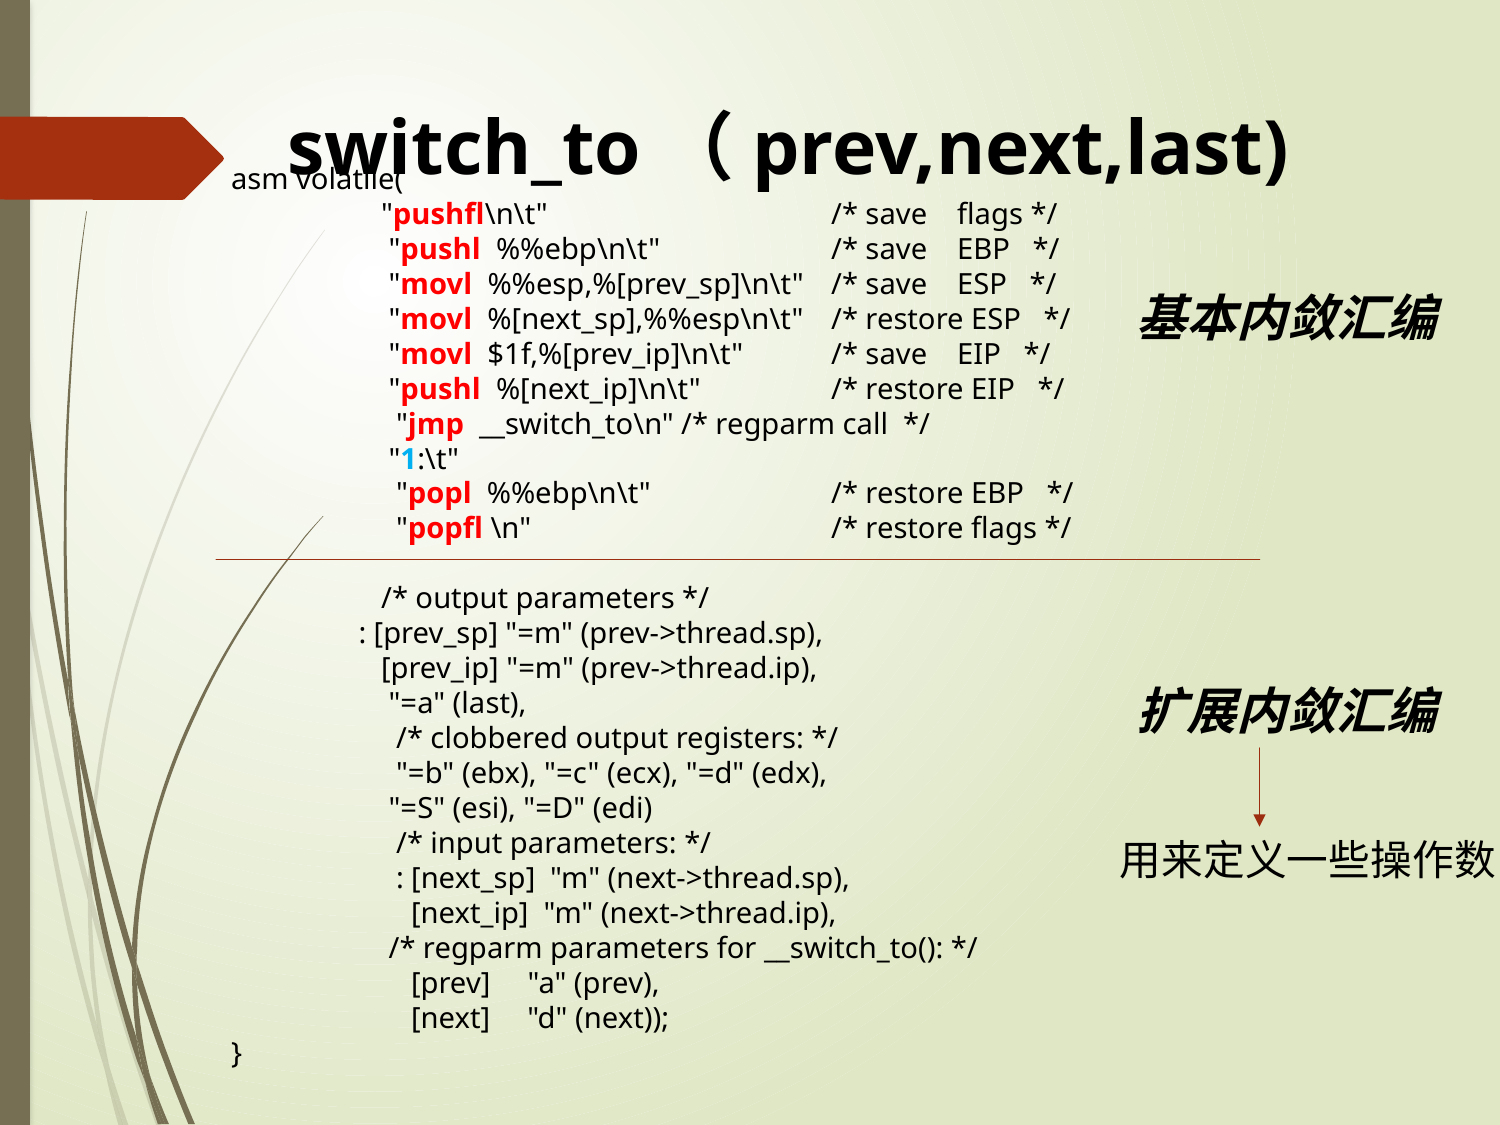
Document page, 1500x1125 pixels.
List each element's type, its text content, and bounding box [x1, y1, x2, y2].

text_box 扩展内敛汇编 [1121, 672, 1476, 748]
text_box asm volatile( "pushfl\n\t" /* save flags */ "pushl %%ebp\n\t" /* save EBP */ "movl %%esp,%[prev_sp]\n\t" /* save ESP */ "movl %[next_sp],%%esp\n\t" /* restore ESP */ "movl $1f,%[prev_ip]\n\t" /* save EIP */ "pushl %[next_ip]\n\t" /* restore EIP */ "jmp __switch_to\n" /* regparm call */ "1:\t" "popl %%ebp\n\t" /* restore EBP */ "popfl \n" /* restore flags */ /* output parameters */ : [prev_sp] "=m" (prev->thread.sp), [prev_ip] "=m" (prev->thread.ip), "=a" (last), /* clobbered output registers: */ "=b" (ebx), "=c" (ecx), "=d" (edx), "=S" (esi), "=D" (edi) /* input parameters: */ : [next_sp] "m" (next->thread.sp), [next_ip] "m" (next->thread.ip), /* regparm parameters for __switch_to(): */ [prev] "a" (prev), [next] "d" (next)); } [216, 560, 1260, 1077]
text_box 基本内敛汇编 [1121, 278, 1476, 354]
text_box switch_to（prev,next,last) [272, 46, 1324, 197]
text_box 用来定义一些操作数 [1105, 826, 1500, 892]
text_box asm volatile( "pushfl\n\t" /* save flags */ "pushl %%ebp\n\t" /* save EBP */ "movl %%esp,%[prev_sp]\n\t" /* save ESP */ "movl %[next_sp],%%esp\n\t" /* restore ESP */ "movl $1f,%[prev_ip]\n\t" /* save EIP */ "pushl %[next_ip]\n\t" /* restore EIP */ "jmp __switch_to\n" /* regparm call */ "1:\t" "popl %%ebp\n\t" /* restore EBP */ "popfl \n" /* restore flags */ /* output parameters */ : [prev_sp] "=m" (prev->thread.sp), [prev_ip] "=m" (prev->thread.ip), "=a" (last), /* clobbered output registers: */ "=b" (ebx), "=c" (ecx), "=d" (edx), "=S" (esi), "=D" (edi) /* input parameters: */ : [next_sp] "m" (next->thread.sp), [next_ip] "m" (next->thread.ip), /* regparm parameters for __switch_to(): */ [prev] "a" (prev), [next] "d" (next)); } [216, 152, 1260, 559]
